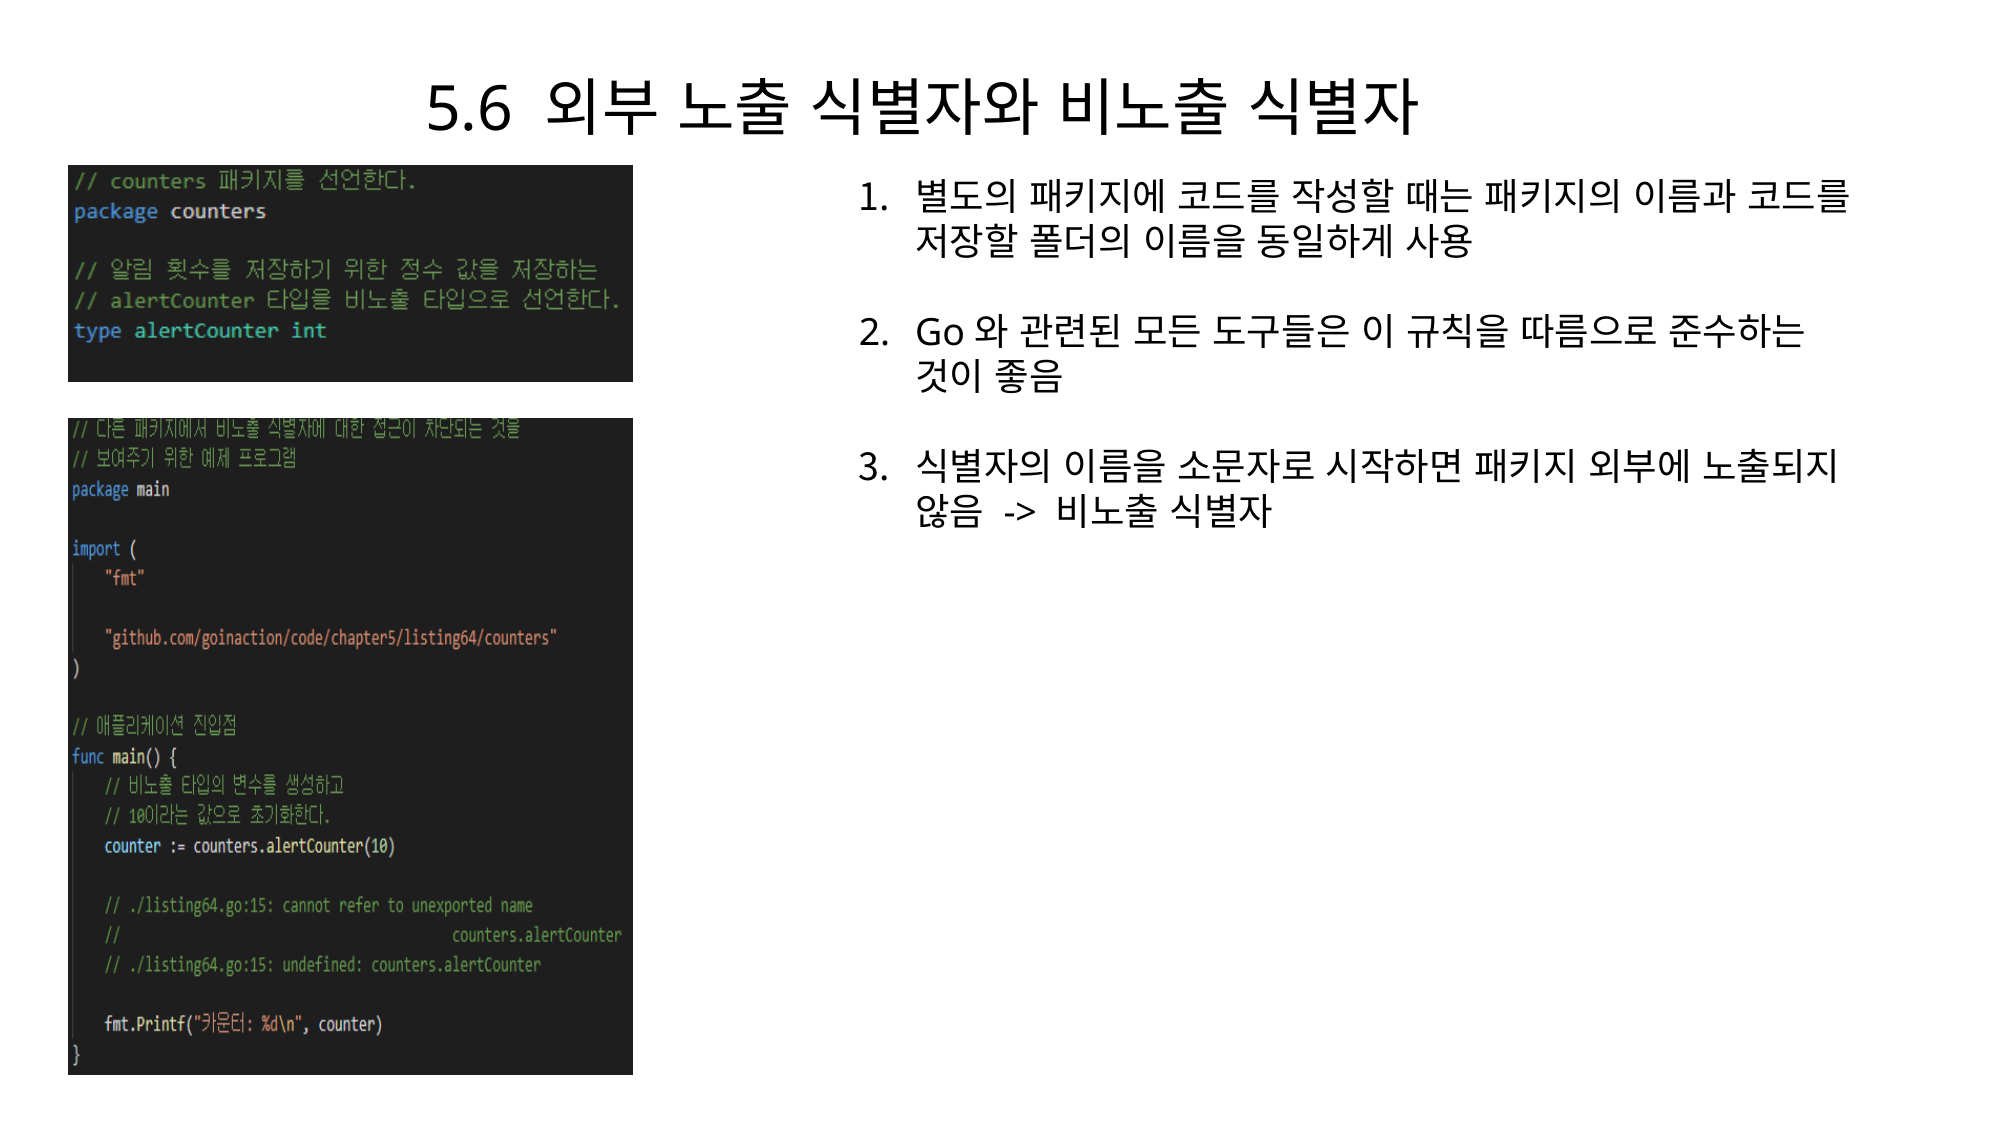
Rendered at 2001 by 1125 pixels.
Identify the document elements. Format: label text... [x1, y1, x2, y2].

picture [68, 418, 633, 1075]
picture [68, 165, 633, 382]
title 5.6 외부 노출 식별자와 비노출 식별자 [375, 68, 1470, 152]
text_box 별도의 패키지에 코드를 작성할 때는 패키지의 이름과 코드를 저장할 폴더의 이름을 동일하게 사용 Go와 관련된 모든 도구들은 이 규칙을 따름으로 준수하는 것이 좋음 식별자의 이름을 소문자로 시작하면 패키지 외부에 노출되지 않음 -> 비노출 식별자 [844, 165, 1891, 541]
